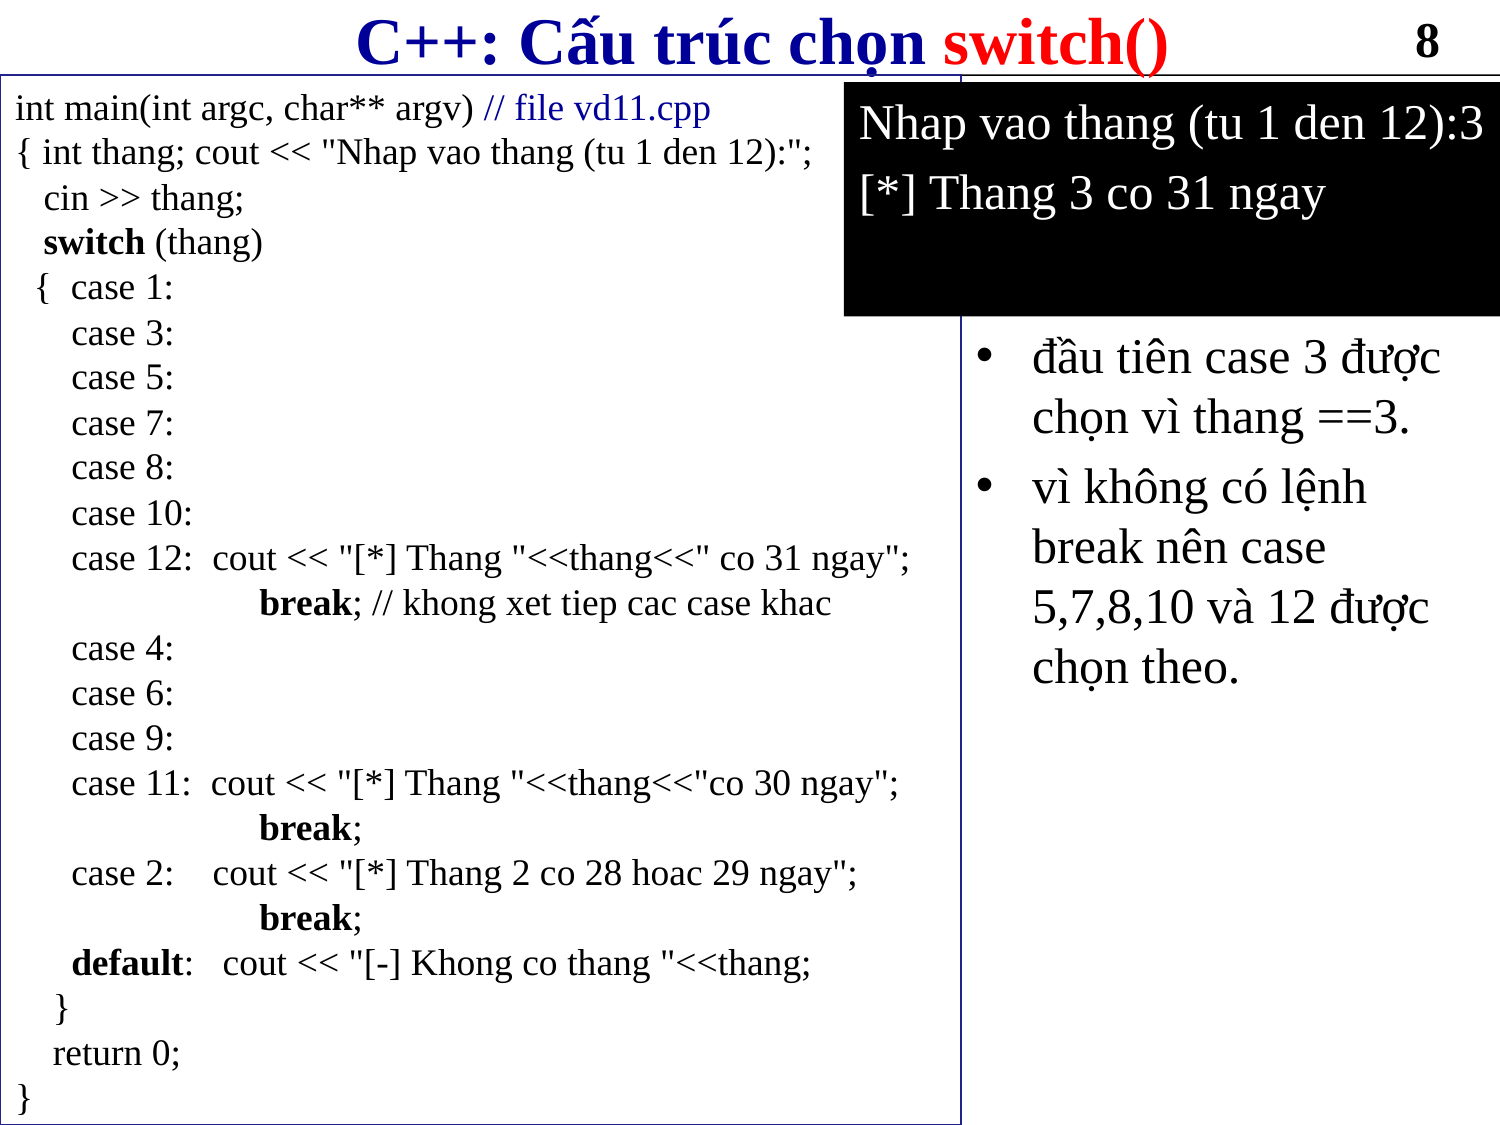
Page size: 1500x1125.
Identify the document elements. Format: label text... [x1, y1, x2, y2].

text_box đầu tiên case 3 được chọn vì thang ==3. vì không có lệnh break nên case 5,7,8,10 và 12 được chọn theo. [960, 316, 1500, 1125]
slide_number 8 [1399, 0, 1500, 76]
list int main(int argc, char** argv) // file vd11.cpp { int thang; cout << "Nhap vao thang (tu 1 den 12):"; cin >> thang; switch (thang) { case 1: case 3: case 5: case 7: case 8: case 10: case 12: cout << "[*] Thang "<<thang<<" co 31 ngay"; break; // khong xet tiep cac case khac case 4: case 6: case 9: case 11: cout << "[*] Thang "<<thang<<"co 30 ngay"; break; case 2: cout << "[*] Thang 2 co 28 hoac 29 ngay"; break; default: cout << "[-] Khong co thang "<<thang; } return 0; } [0, 74, 962, 1125]
list Nhap vao thang (tu 1 den 12):3 [*] Thang 3 co 31 ngay [843, 81, 1500, 317]
title C++: Cấu trúc chọn switch() [124, 0, 1399, 76]
